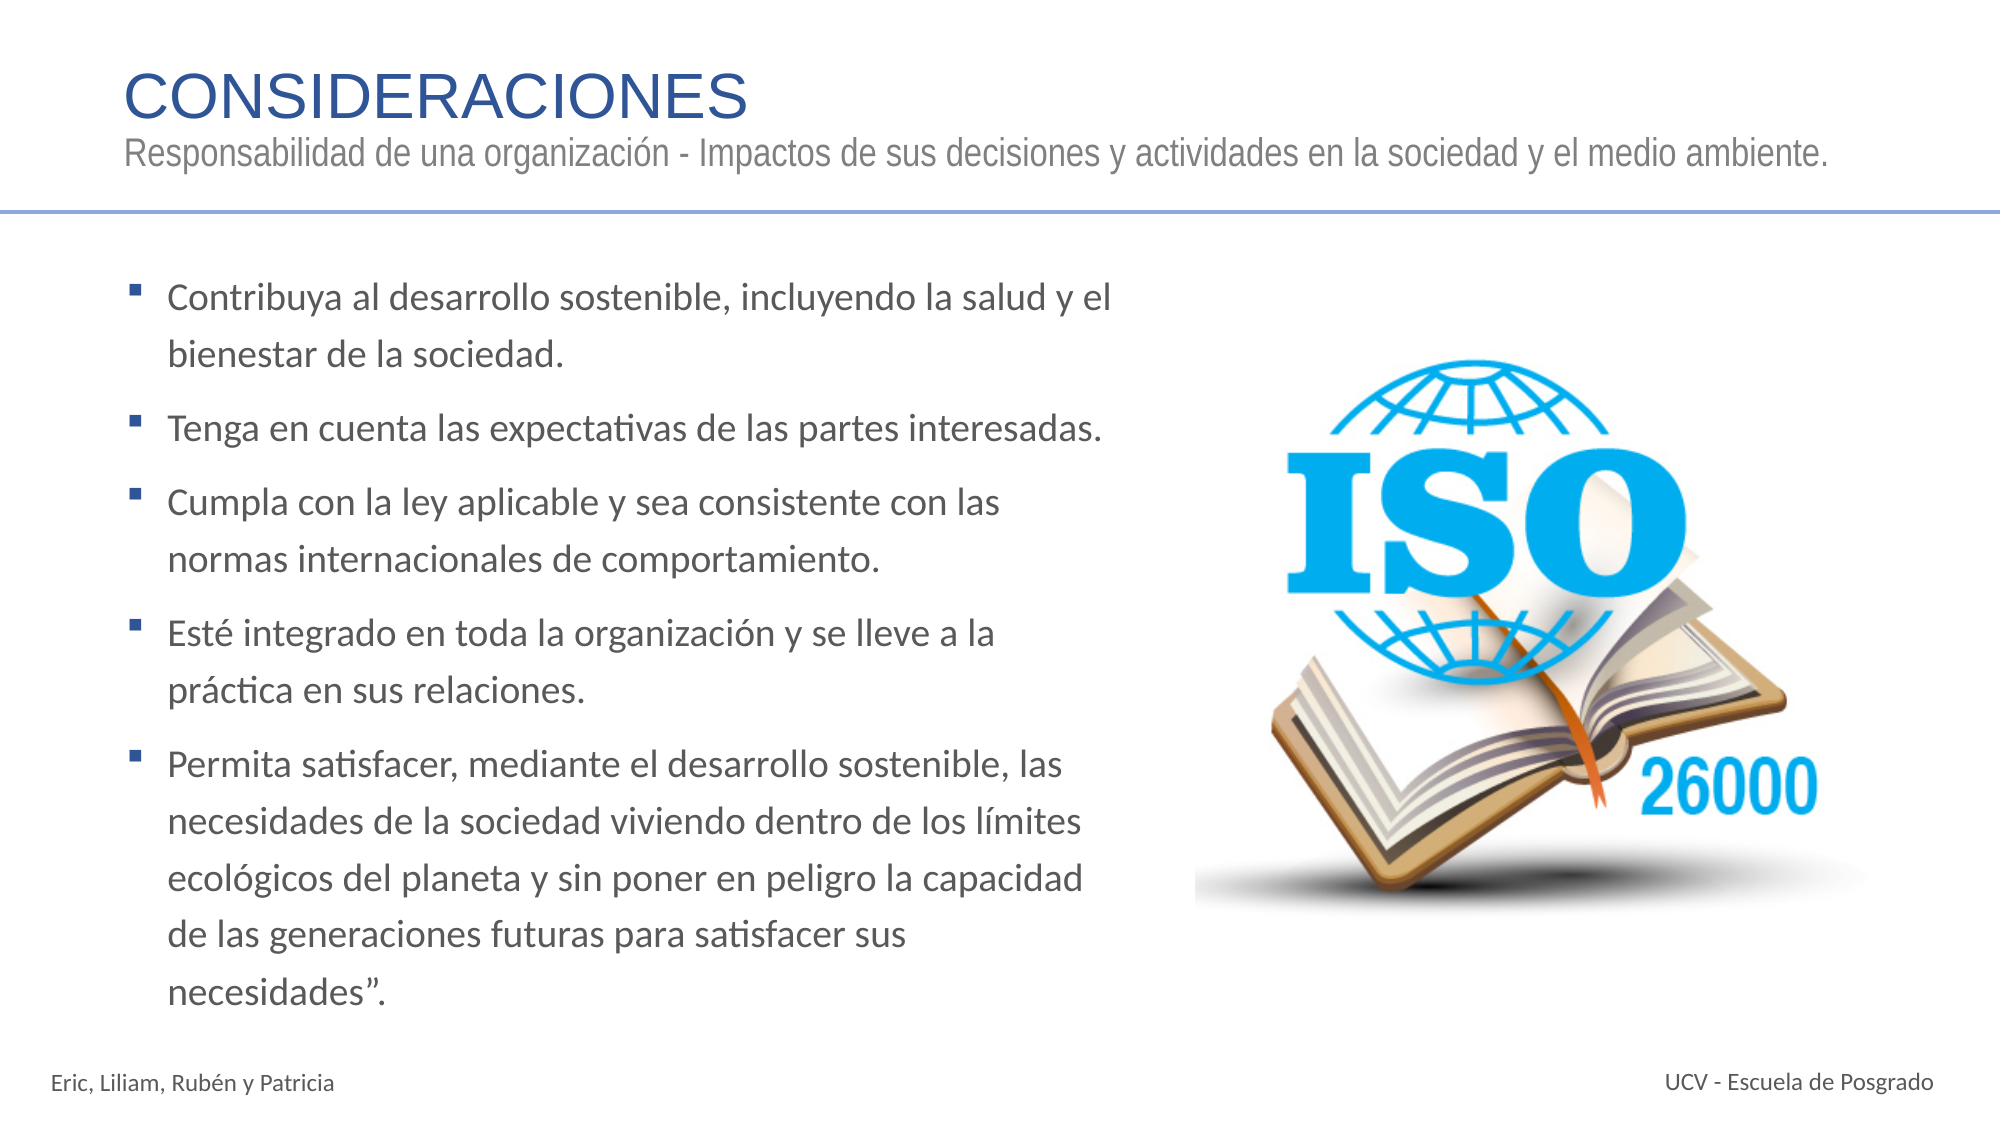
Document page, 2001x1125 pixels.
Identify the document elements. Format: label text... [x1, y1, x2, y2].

title CONSIDERACIONES Responsabilidad de una organización - Impactos de sus decisiones y actividades en la sociedad y el medio ambiente. [108, 36, 1892, 203]
picture [1195, 331, 1892, 948]
text_box Contribuya al desarrollo sostenible, incluyendo la salud y el bienestar de la sociedad. Tenga en cuenta las expectativas de las partes interesadas. Cumpla con la ley aplicable y sea consistente con las normas internacionales de comportamiento. Esté integrado en toda la organización y se lleve a la práctica en sus relaciones. Permita satisfacer, mediante el desarrollo sostenible, las necesidades de la sociedad viviendo dentro de los límites ecológicos del planeta y sin poner en peligro la capacidad de las generaciones futuras para satisfacer sus necesidades”. [108, 243, 1148, 1035]
